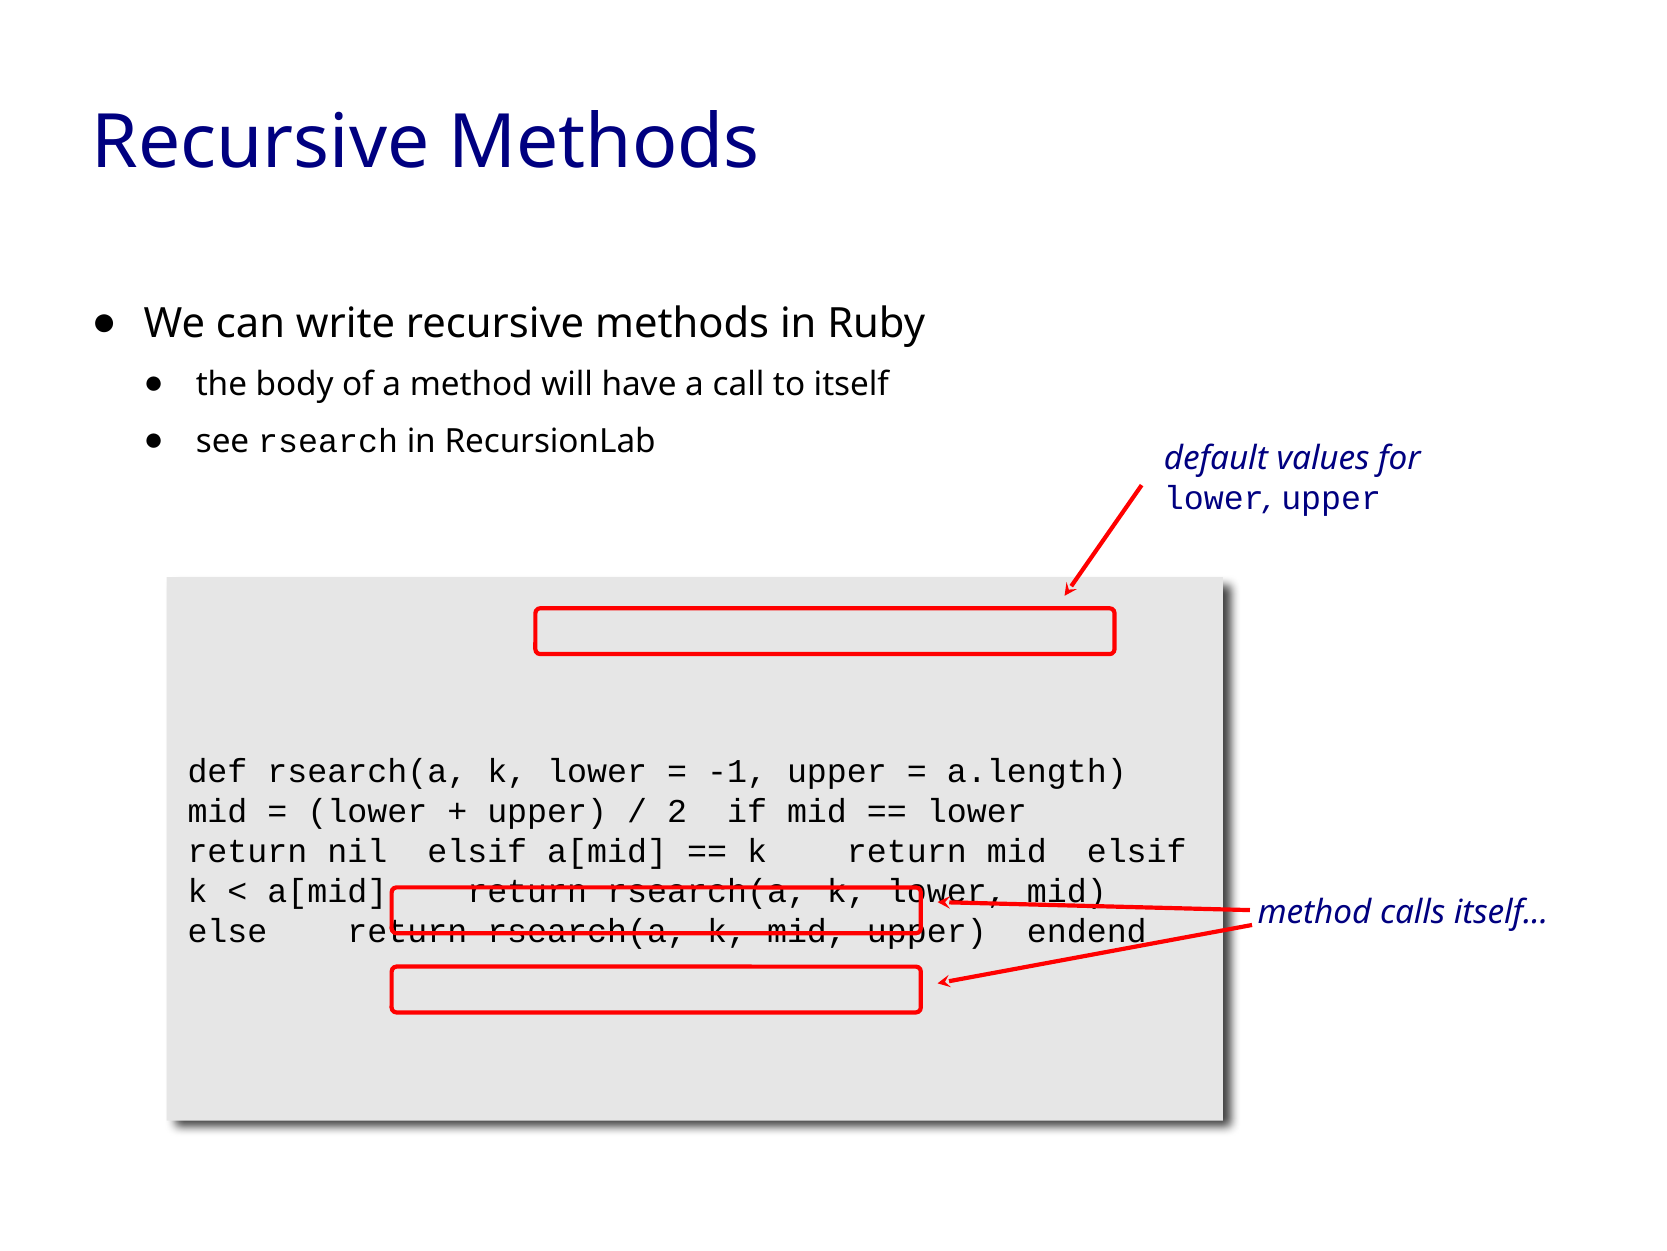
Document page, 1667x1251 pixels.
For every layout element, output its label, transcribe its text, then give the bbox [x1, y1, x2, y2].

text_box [391, 883, 1604, 1013]
text_box def rsearch(a, k, lower = -1, upper = a.length) mid = (lower + upper) / 2 if mid == lower return nil elsif a[mid] == k return mid elsif k < a[mid] return rsearch(a, k, lower, mid) else return rsearch(a, k, mid, upper) endend [166, 577, 1223, 1121]
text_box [535, 428, 1511, 655]
title Recursive Methods [83, 33, 1542, 242]
list We can write recursive methods in Ruby the body of a method will have a call to itself see rsearch in RecursionLab [83, 287, 1542, 1161]
